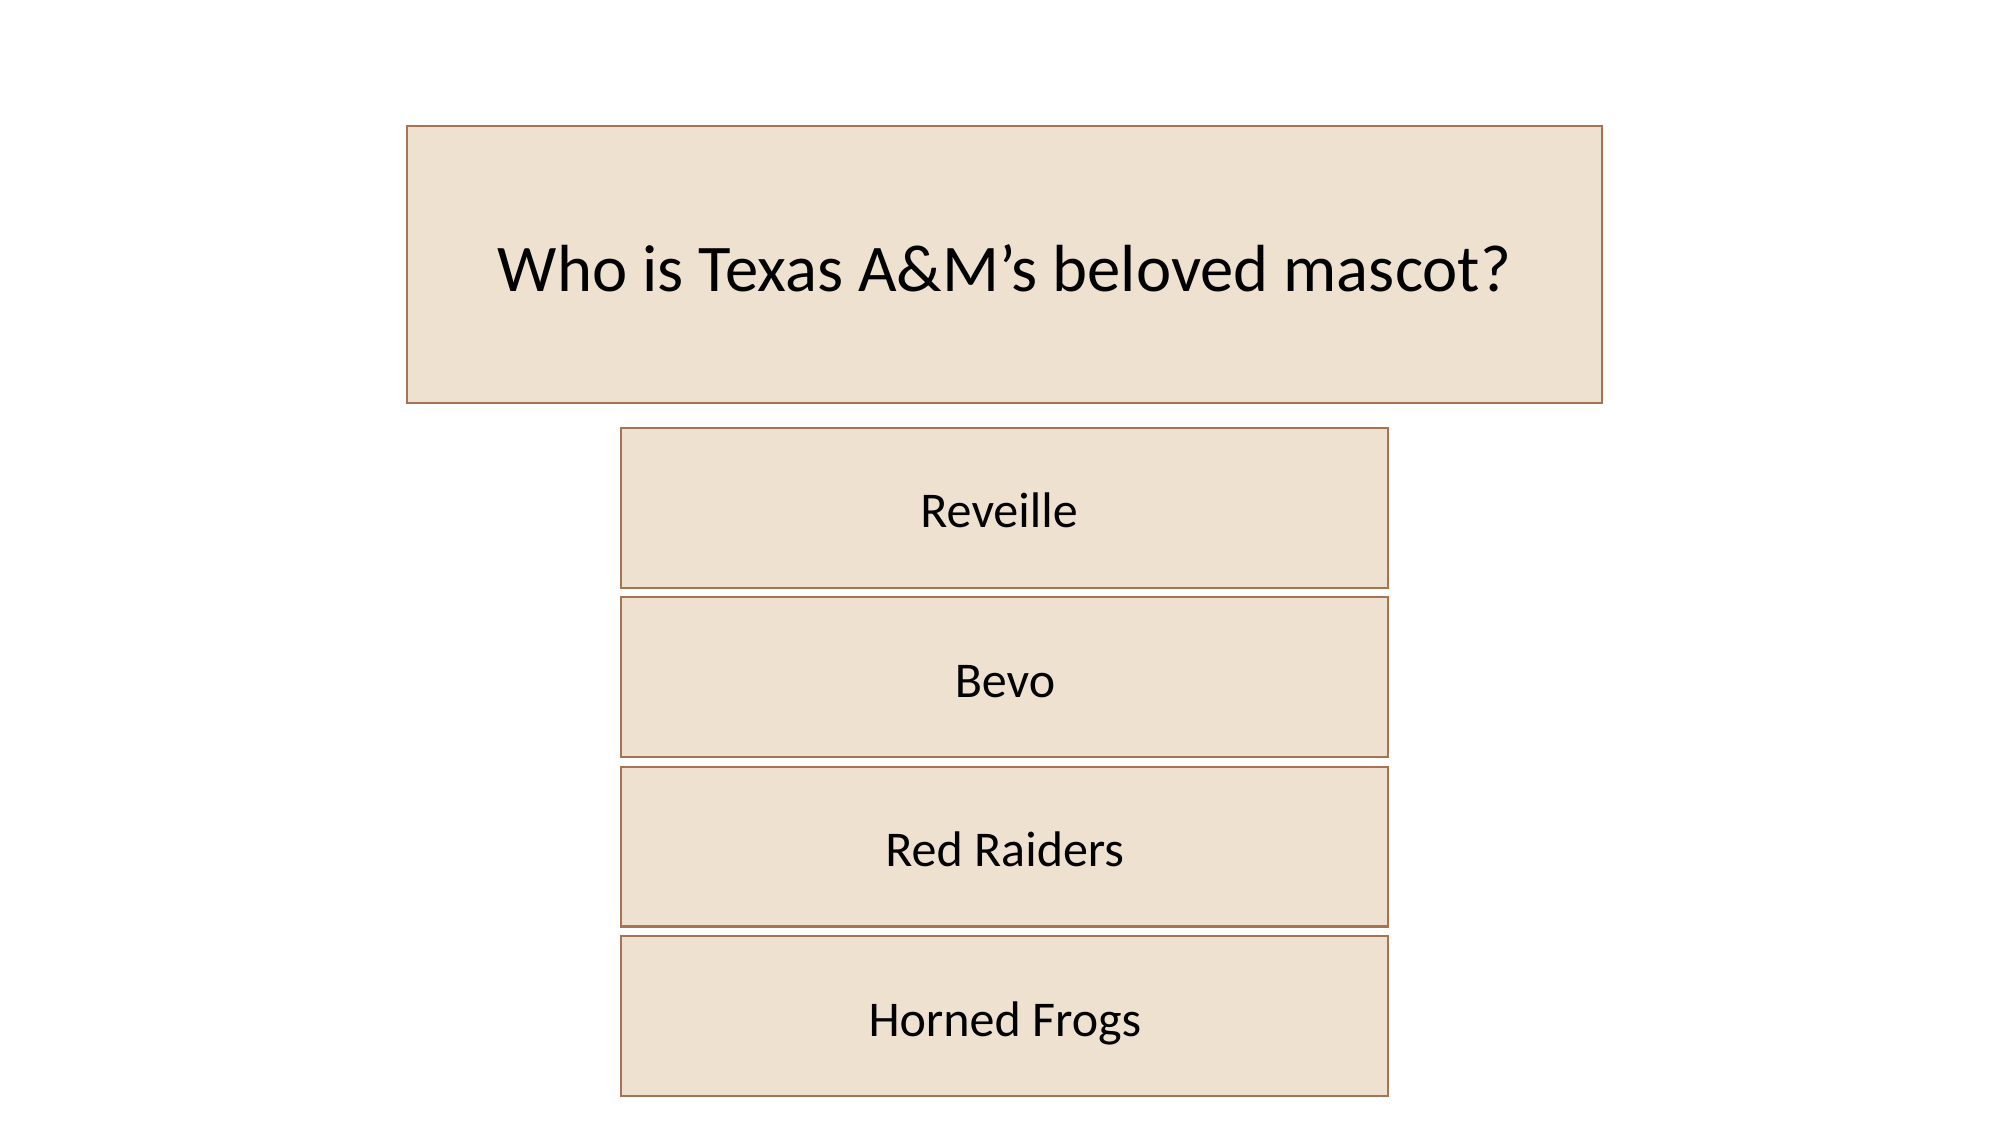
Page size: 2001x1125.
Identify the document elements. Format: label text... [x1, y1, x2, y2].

text_box Who is Texas A&M’s beloved mascot? [406, 125, 1603, 404]
text_box Red Raiders [620, 766, 1389, 928]
text_box Horned Frogs [620, 935, 1389, 1097]
text_box Bevo [620, 596, 1389, 758]
text_box Reveille [620, 427, 1389, 589]
